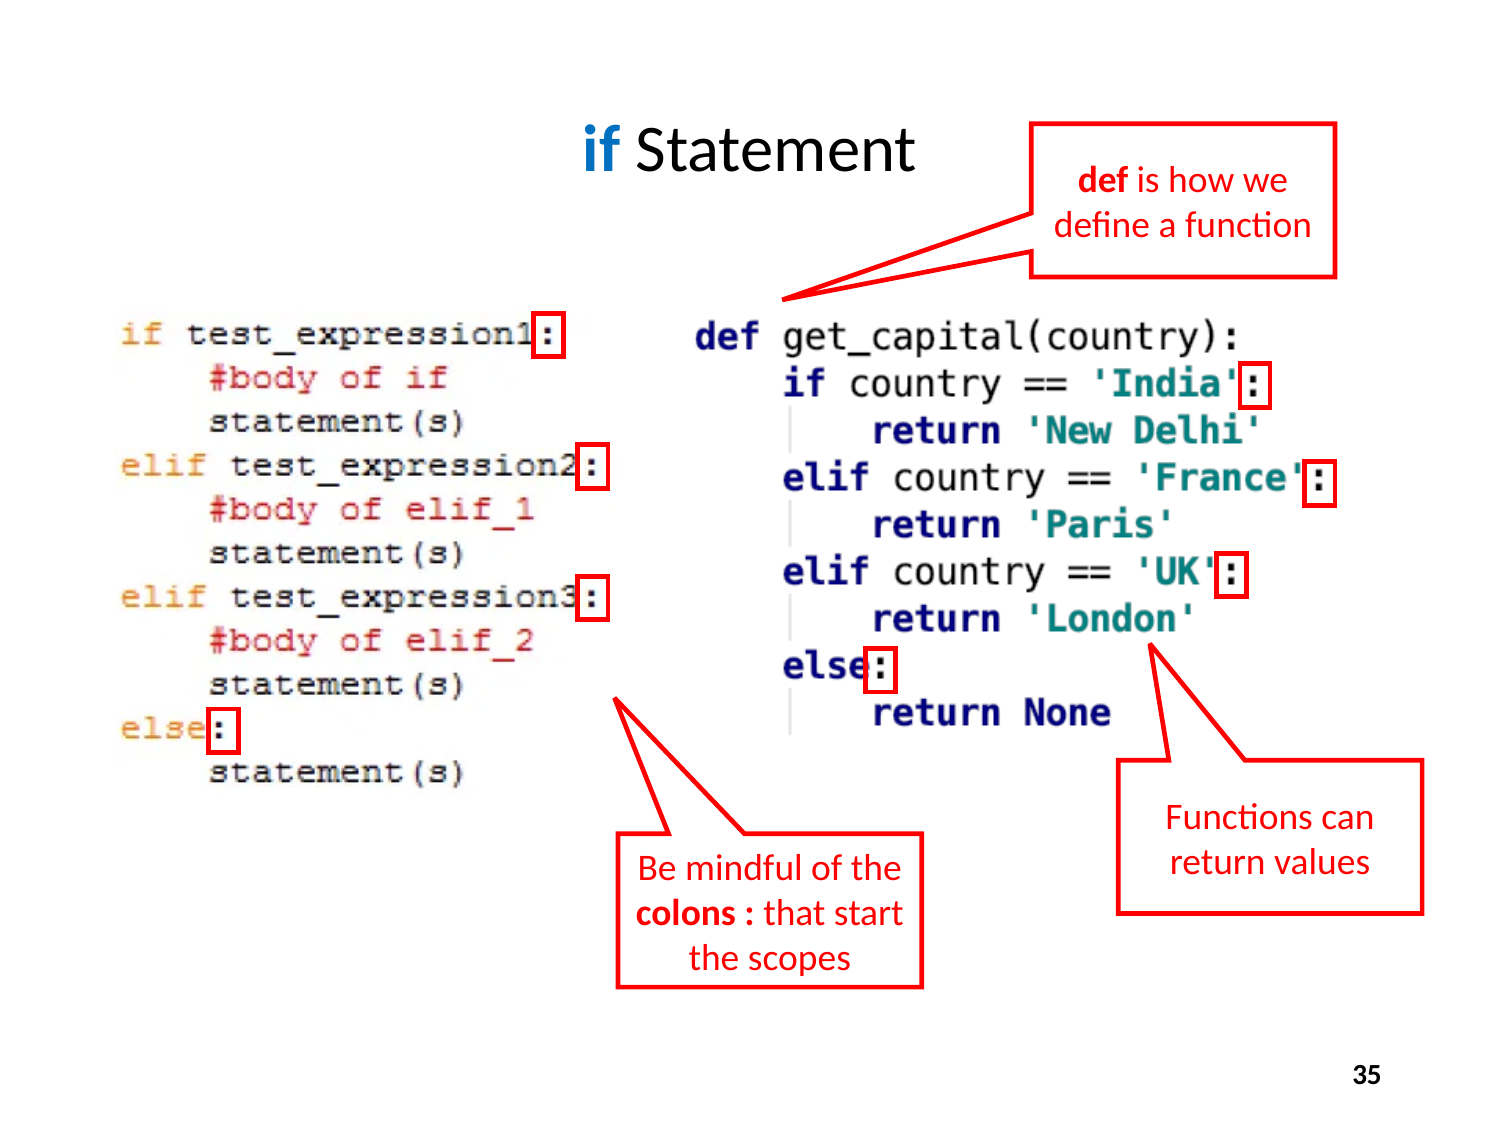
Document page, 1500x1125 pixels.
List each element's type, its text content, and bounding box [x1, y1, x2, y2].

picture [693, 313, 1393, 779]
text_box Functions can return values [1117, 759, 1424, 915]
text_box Be mindful of the colons : that start the scopes [616, 731, 923, 989]
text_box def is how we define a function [781, 122, 1337, 301]
title if Statement [103, 59, 1397, 241]
slide_number 35 [1059, 1042, 1397, 1103]
picture [107, 296, 648, 795]
